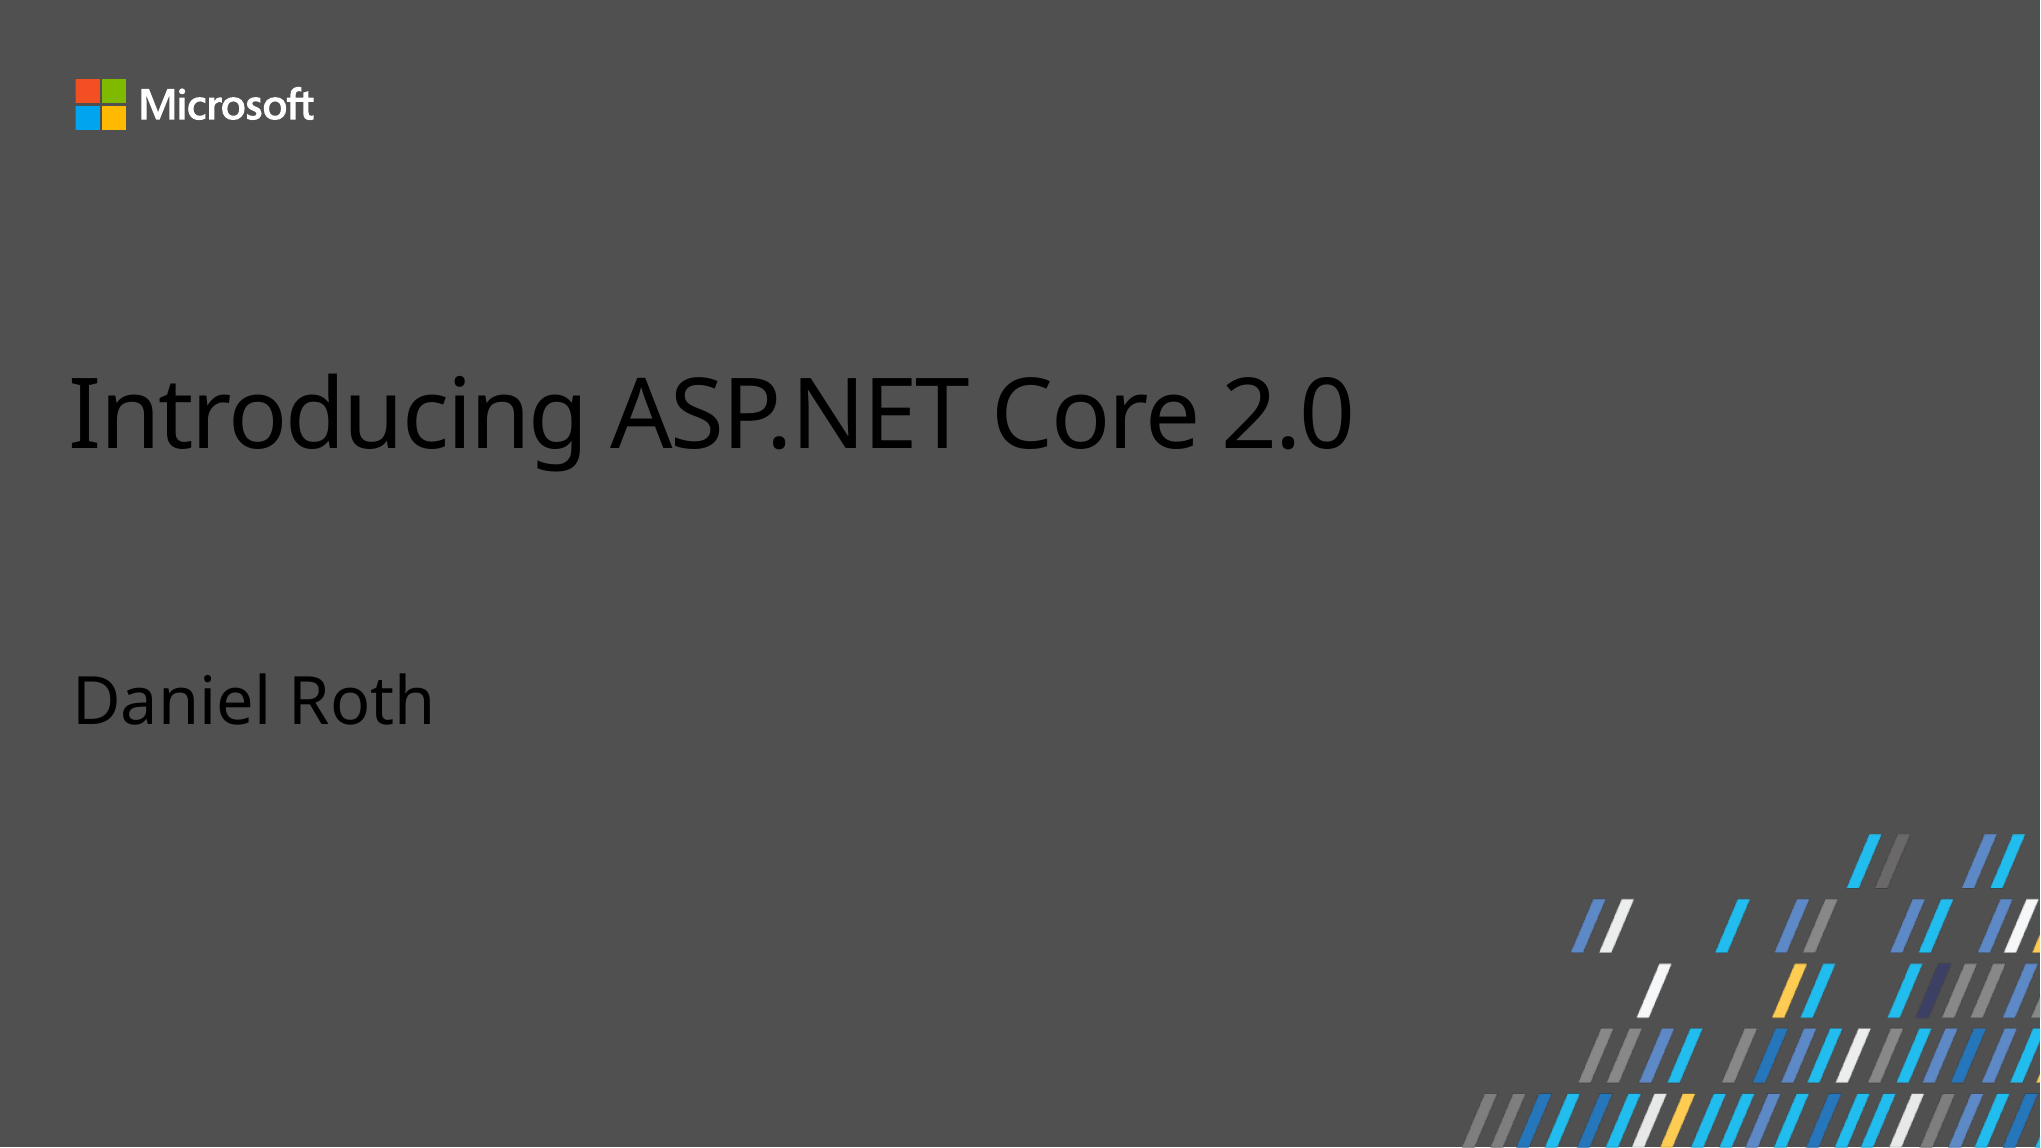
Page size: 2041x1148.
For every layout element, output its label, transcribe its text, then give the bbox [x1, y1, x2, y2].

list Daniel Roth [45, 648, 1246, 949]
title Introducing ASP.NET Core 2.0 [45, 348, 1546, 649]
picture [1462, 834, 2041, 1148]
